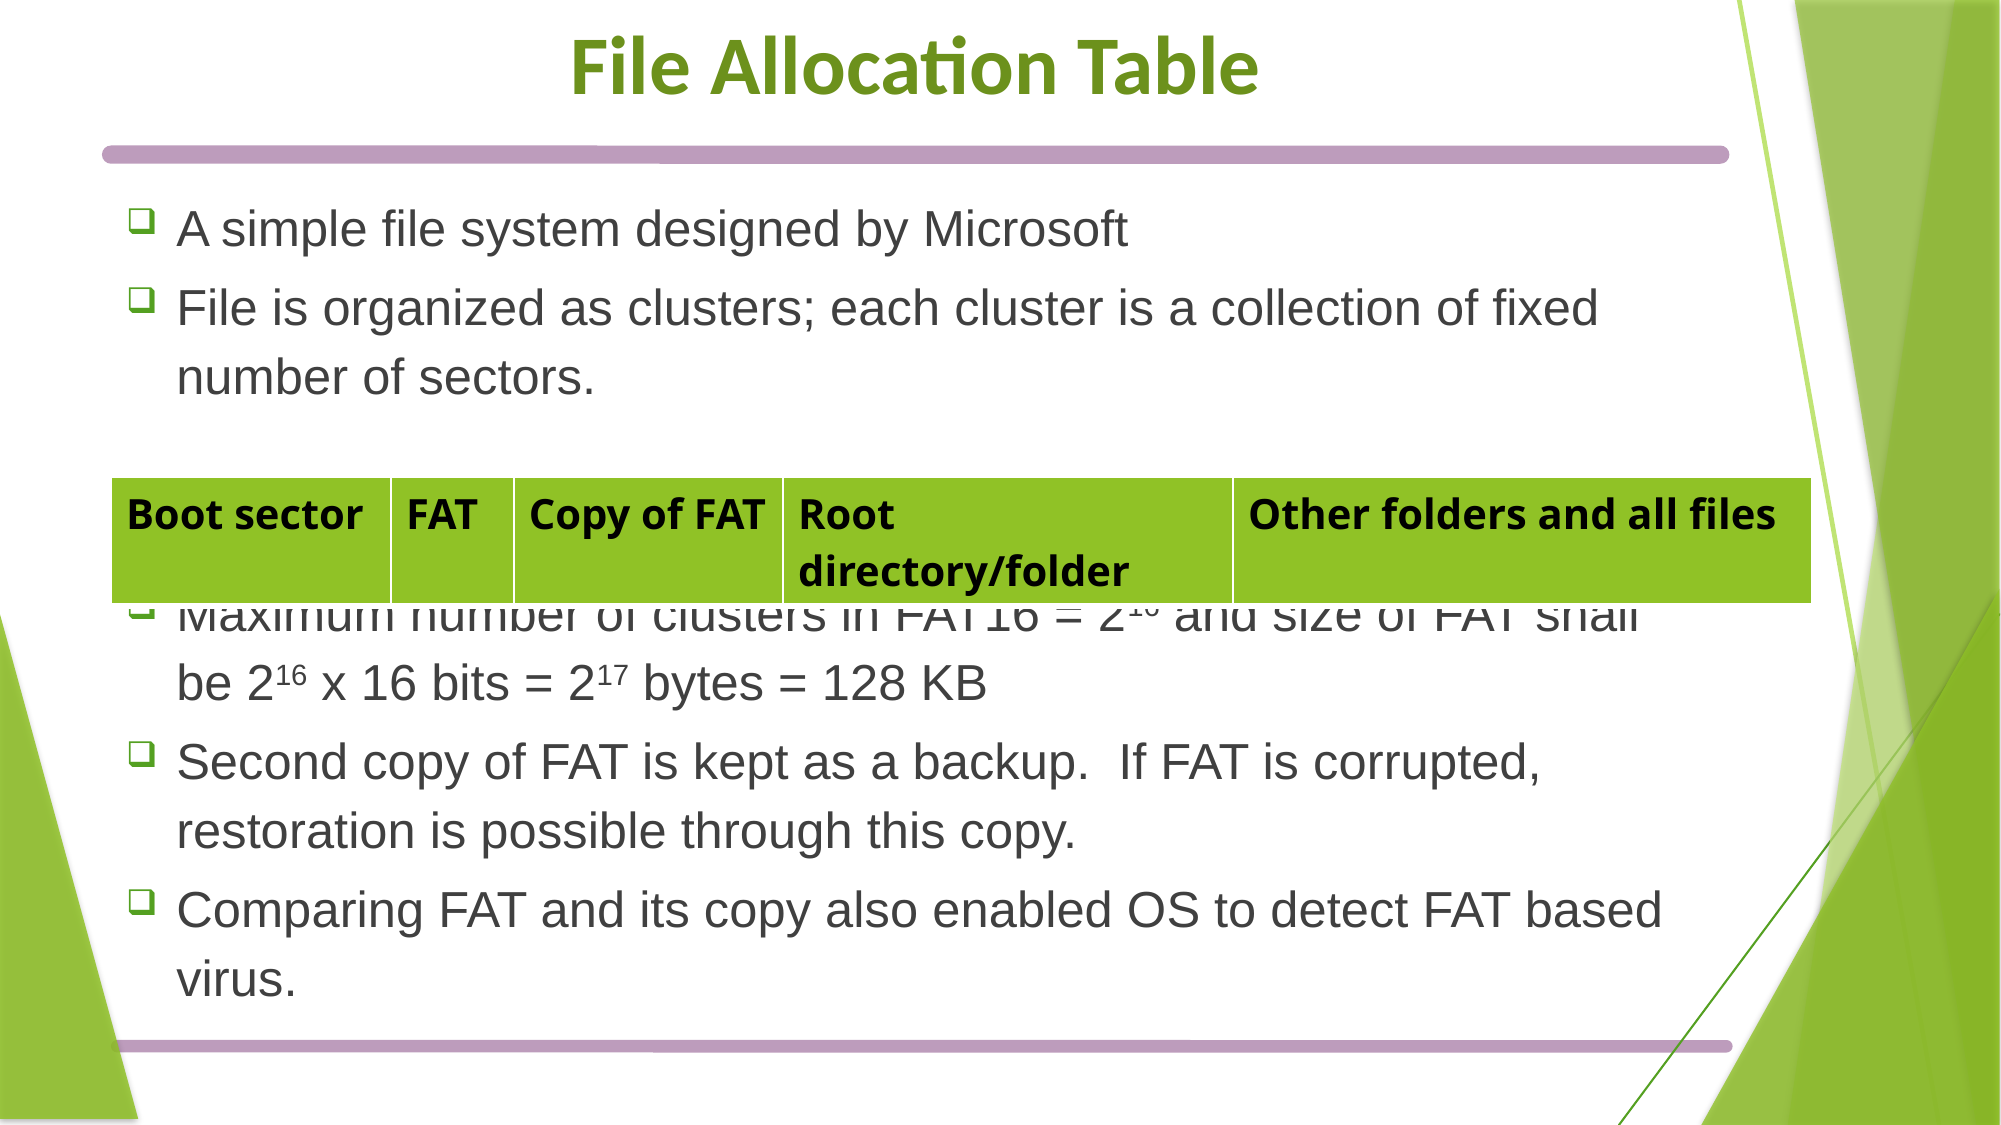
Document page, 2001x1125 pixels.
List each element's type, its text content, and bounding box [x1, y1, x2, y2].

list A simple file system designed by Microsoft File is organized as clusters; each cluster is a collection of fixed number of sectors. FAT12, FAT16, FAT32 systems reserve 12, 16, 32 bits per cluster. Maximum number of clusters in FAT16 = 216 and size of FAT shall be 216 x 16 bits = 217 bytes = 128 KB Second copy of FAT is kept as a backup. If FAT is corrupted, restoration is possible through this copy. Comparing FAT and its copy also enabled OS to detect FAT based virus. [111, 609, 1721, 1034]
title File Allocation Table [111, 3, 1721, 155]
table_header Other folders and all files [1234, 478, 1811, 603]
list A simple file system designed by Microsoft File is organized as clusters; each cluster is a collection of fixed number of sectors. FAT12, FAT16, FAT32 systems reserve 12, 16, 32 bits per cluster. Maximum number of clusters in FAT16 = 216 and size of FAT shall be 216 x 16 bits = 217 bytes = 128 KB Second copy of FAT is kept as a backup. If FAT is corrupted, restoration is possible through this copy. Comparing FAT and its copy also enabled OS to detect FAT based virus. [111, 180, 1721, 476]
table_header Copy of FAT [515, 478, 782, 603]
table_header FAT [392, 478, 513, 603]
table_header Root directory/folder [784, 478, 1232, 603]
table_header Boot sector [112, 478, 390, 603]
